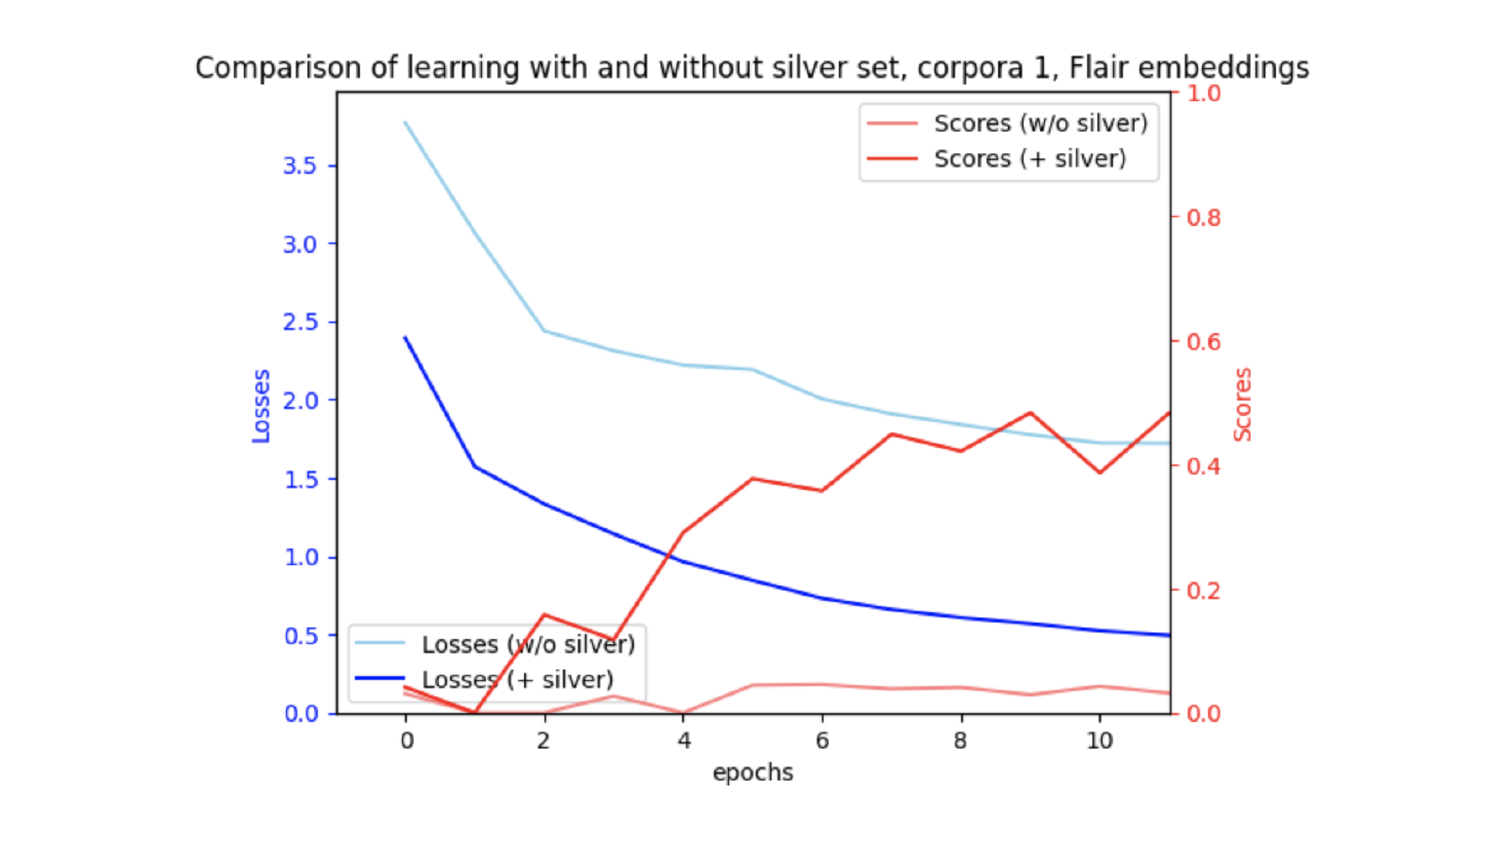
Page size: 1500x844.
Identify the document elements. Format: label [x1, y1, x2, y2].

picture [171, 37, 1329, 807]
